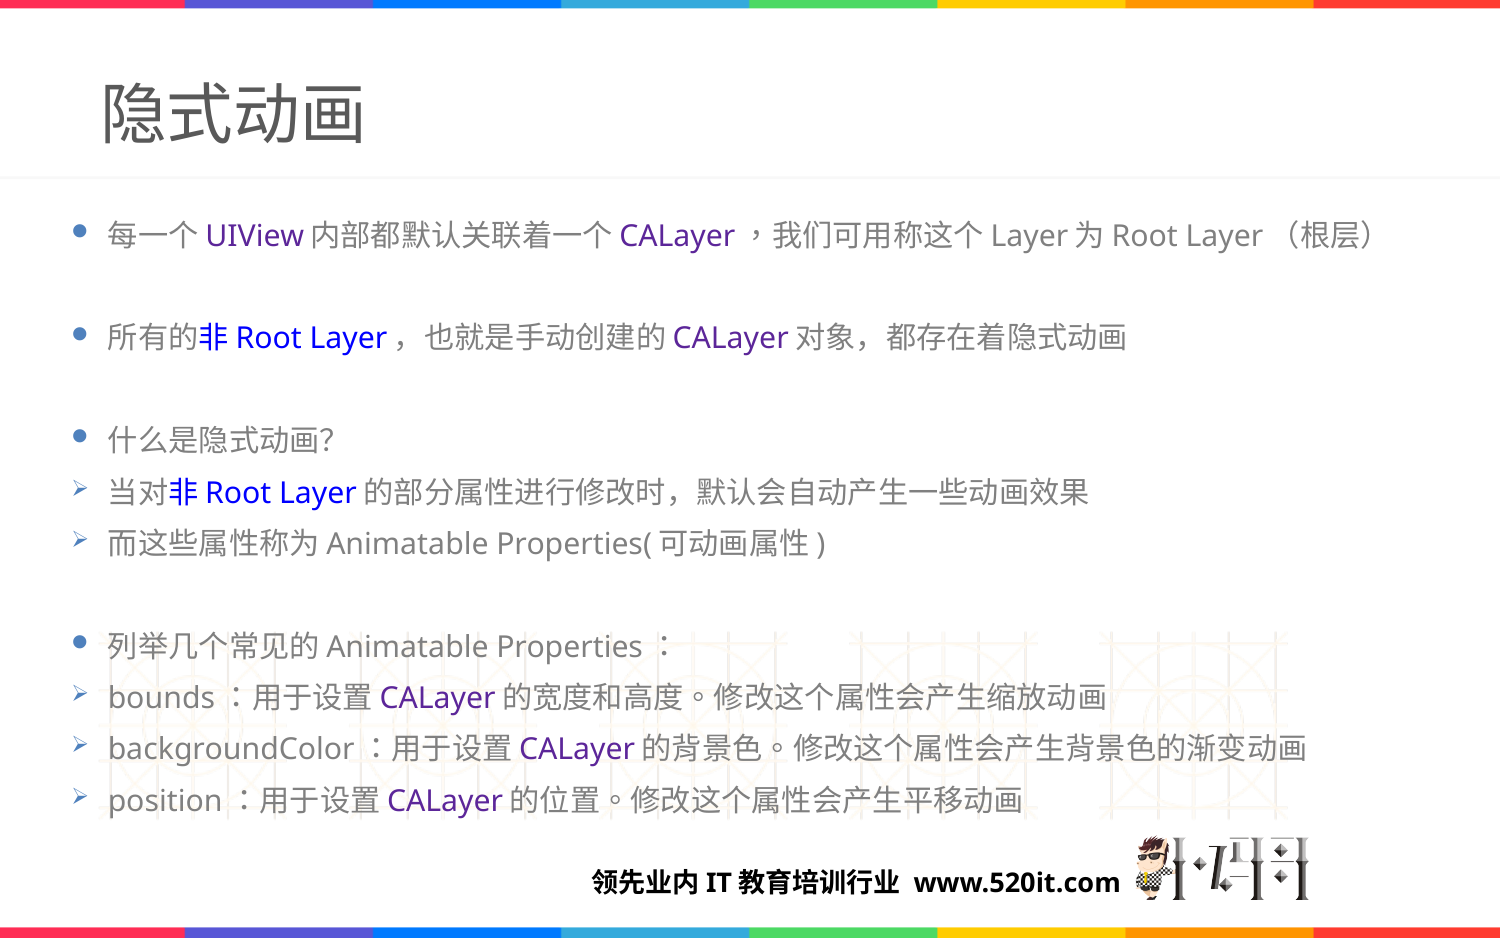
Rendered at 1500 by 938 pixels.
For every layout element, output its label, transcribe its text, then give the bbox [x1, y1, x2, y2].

list 每一个UIView内部都默认关联着一个CALayer，我们可用称这个Layer为Root Layer（根层） 所有的非Root Layer，也就是手动创建的CALayer对象，都存在着隐式动画 什么是隐式动画？ 当对非Root Layer的部分属性进行修改时，默认会自动产生一些动画效果 而这些属性称为Animatable Properties(可动画属性) 列举几个常见的Animatable Properties： bounds：用于设置CALayer的宽度和高度。修改这个属性会产生缩放动画 backgroundColor：用于设置CALayer的背景色。修改这个属性会产生背景色的渐变动画 position：用于设置CALayer的位置。修改这个属性会产生平移动画 [56, 208, 1454, 828]
title 隐式动画 [85, 64, 1419, 178]
picture [0, 180, 1500, 938]
picture [0, 0, 1500, 176]
